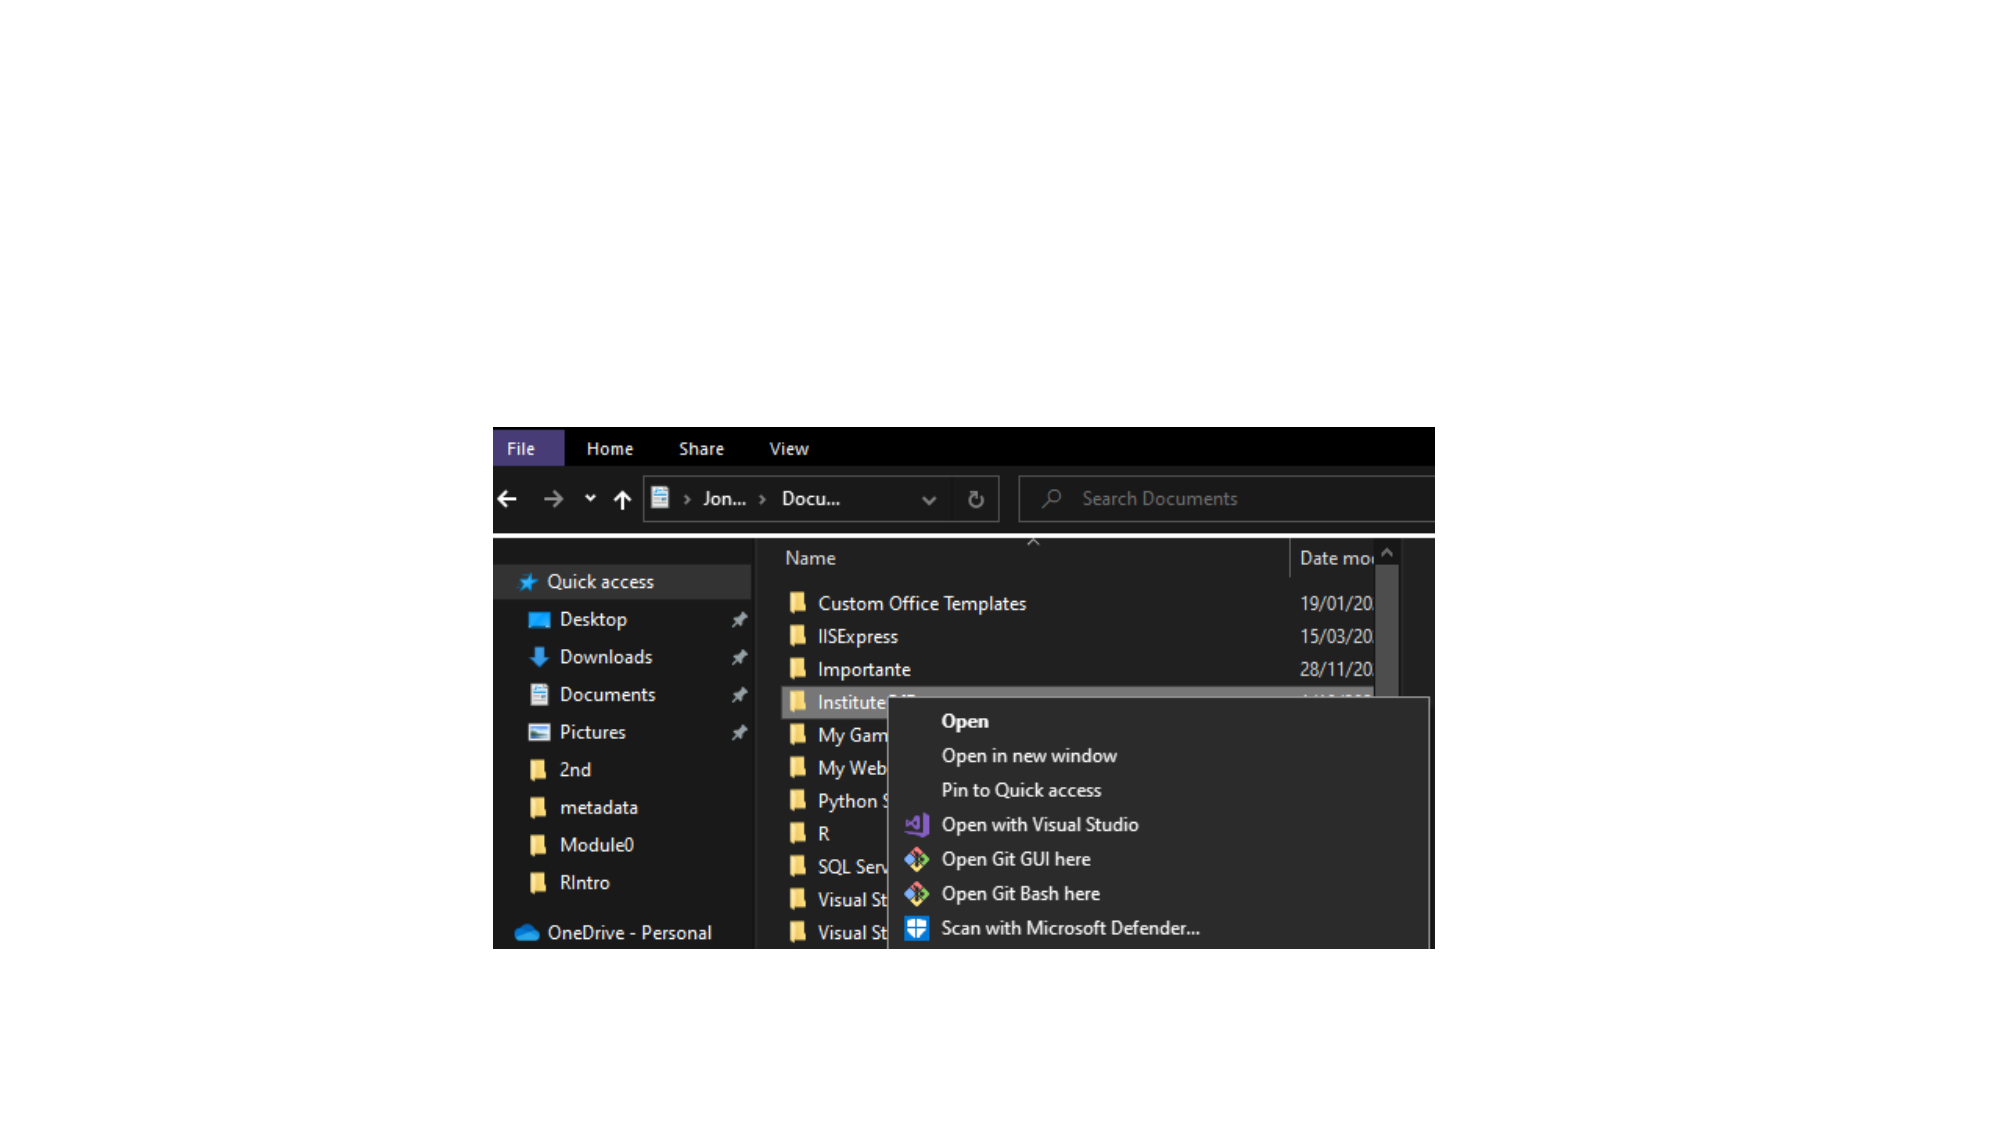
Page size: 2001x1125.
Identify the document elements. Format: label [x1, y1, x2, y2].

picture [493, 427, 1435, 949]
